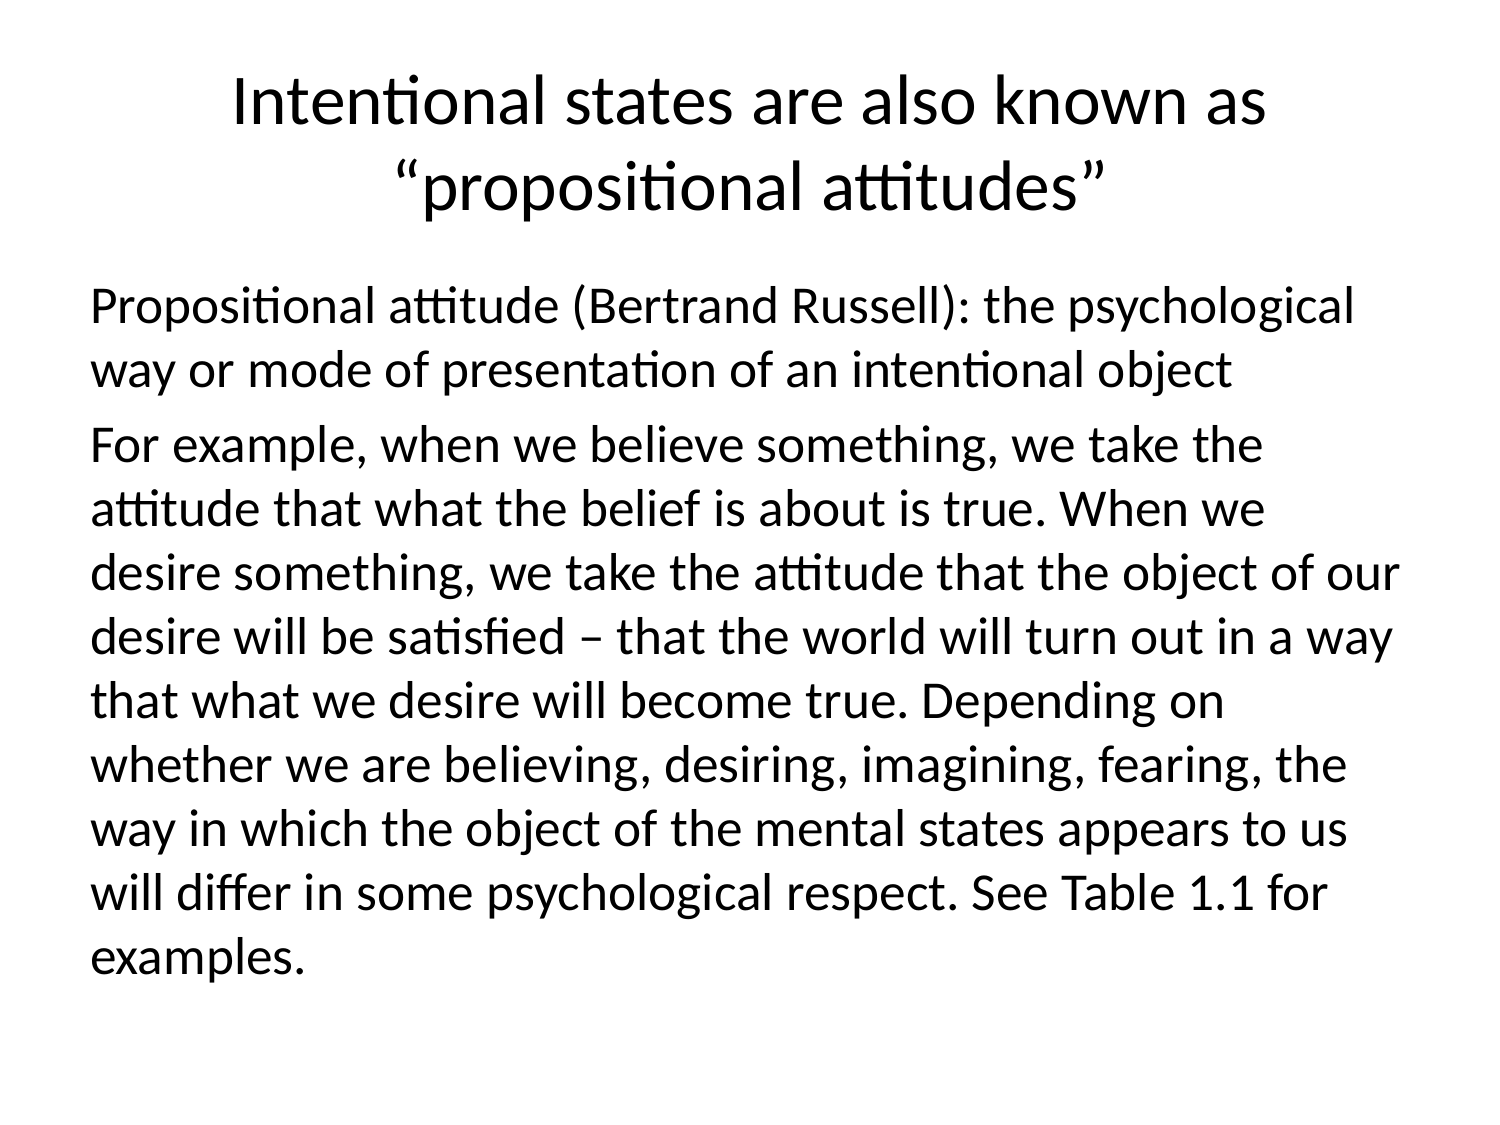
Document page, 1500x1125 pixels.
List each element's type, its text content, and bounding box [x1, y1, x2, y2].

title Intentional states are also known as “propositional attitudes” [75, 45, 1425, 233]
list Propositional attitude (Bertrand Russell): the psychological way or mode of presentation of an intentional object For example, when we believe something, we take the attitude that what the belief is about is true. When we desire something, we take the attitude that the object of our desire will be satisfied – that the world will turn out in a way that what we desire will become true. Depending on whether we are believing, desiring, imagining, fearing, the way in which the object of the mental states appears to us will differ in some psychological respect. See Table 1.1 for examples. [75, 262, 1425, 1005]
